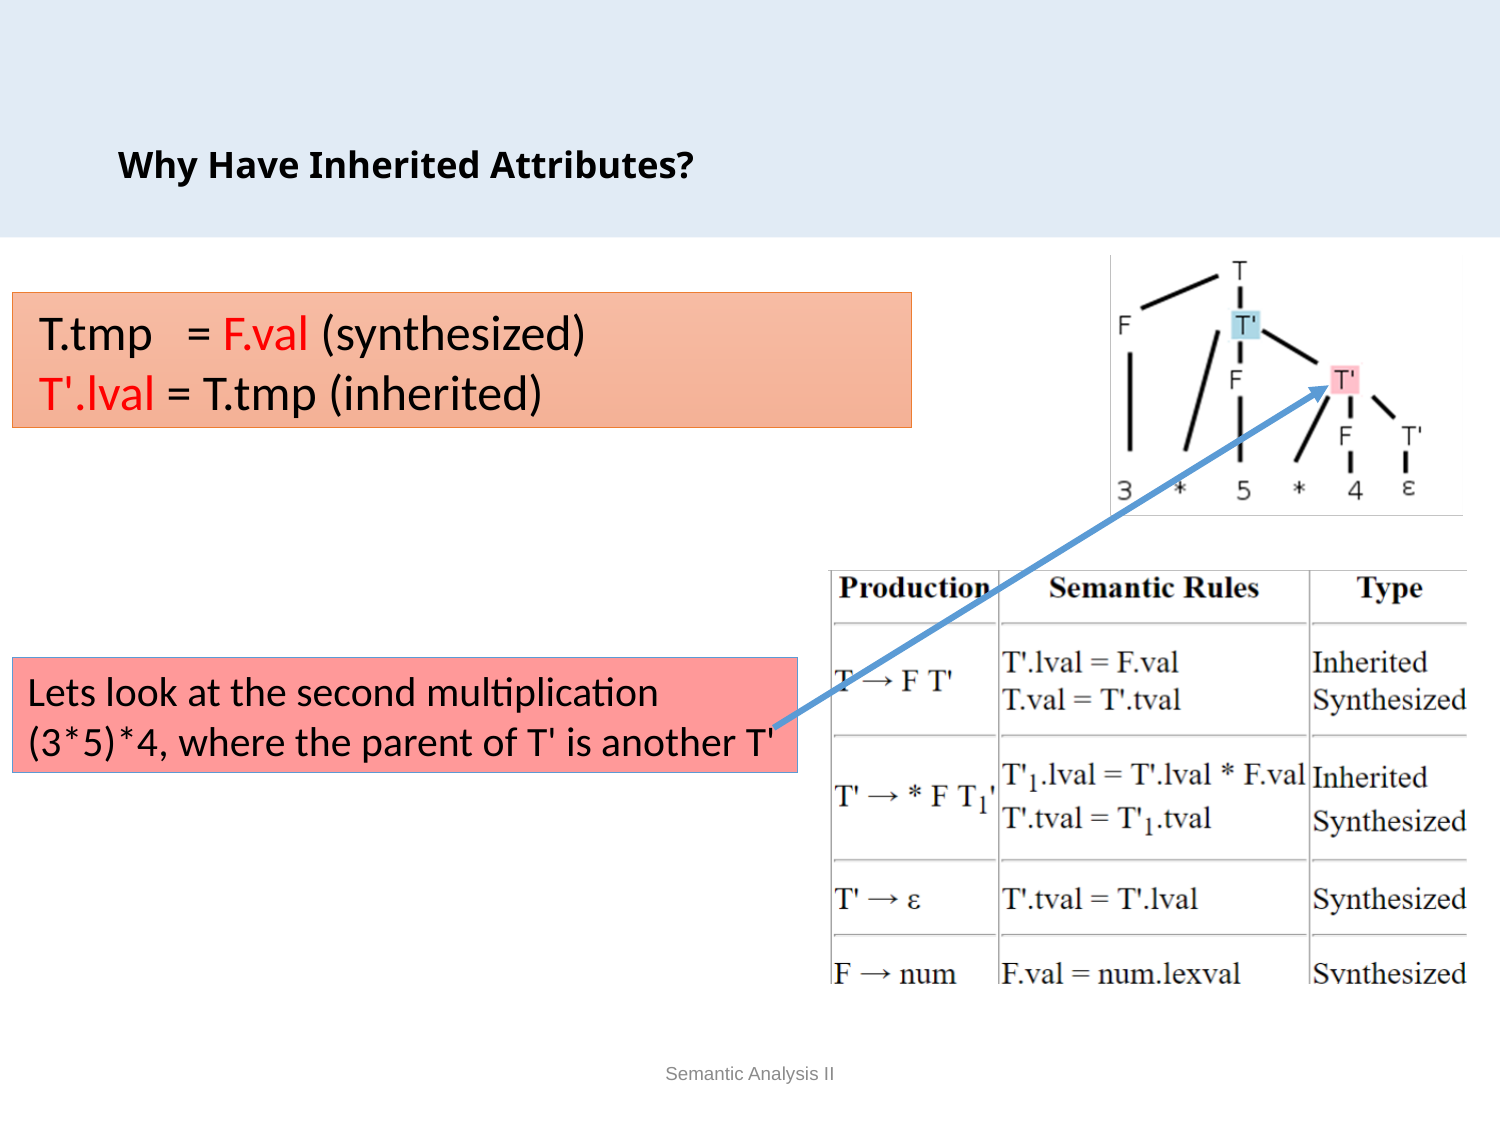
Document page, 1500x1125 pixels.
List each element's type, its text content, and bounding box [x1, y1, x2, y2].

footer Semantic Analysis II [496, 1042, 1004, 1103]
text_box T.tmp = F.val (synthesized) T'.lval = T.tmp (inherited) [12, 292, 828, 428]
picture [828, 255, 1467, 984]
title Why Have Inherited Attributes? [103, 59, 1397, 278]
text_box Lets look at the second multiplication (3*5)*4, where the parent of T' is another T' [12, 657, 798, 773]
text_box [773, 385, 1329, 728]
